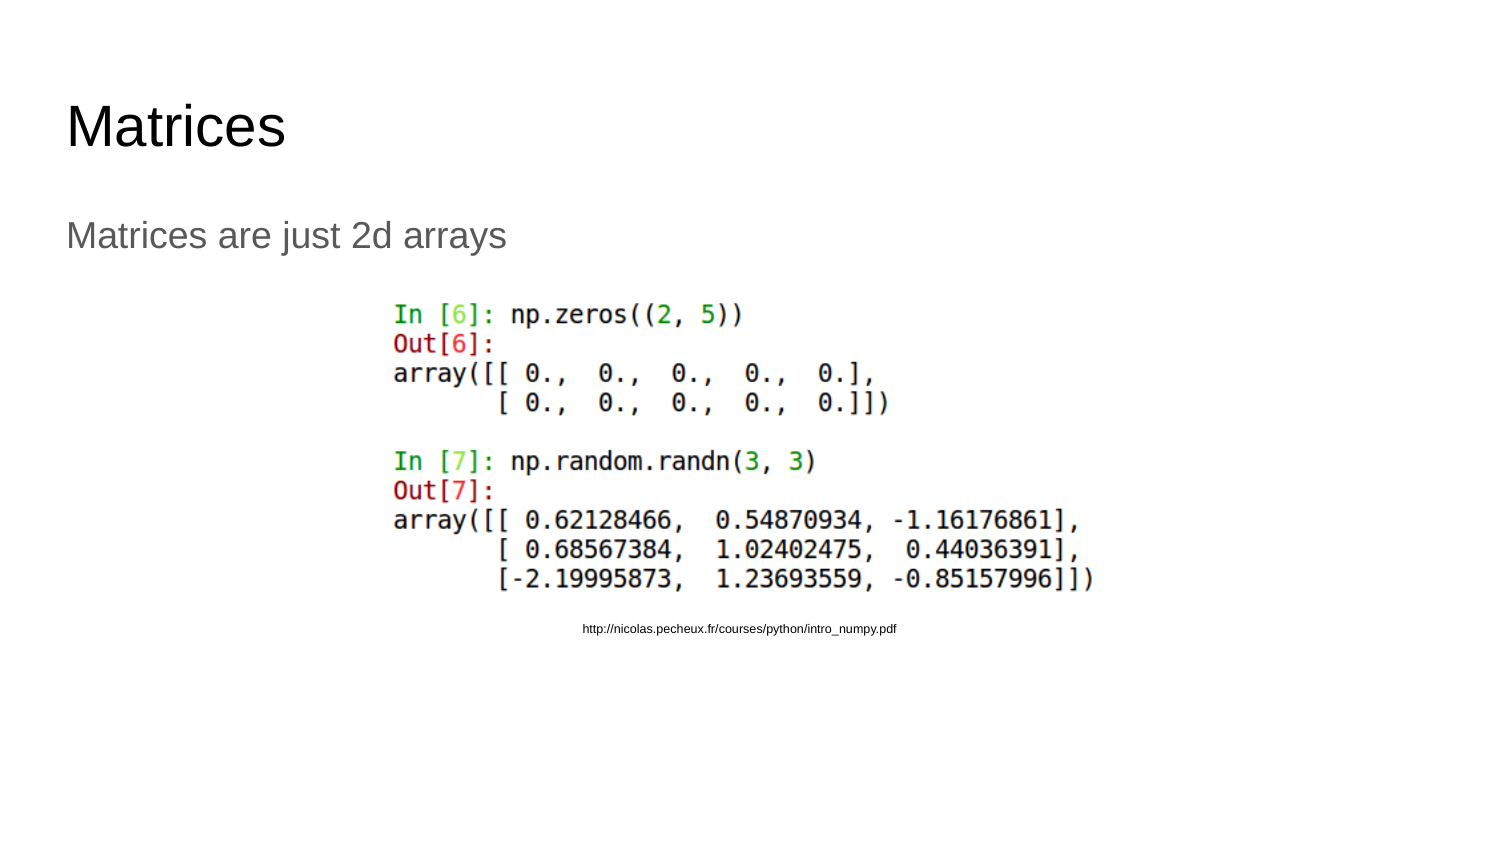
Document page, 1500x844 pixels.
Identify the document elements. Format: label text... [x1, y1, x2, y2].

title Matrices [51, 72, 1449, 167]
list Matrices are just 2d arrays [51, 189, 1449, 750]
picture [391, 294, 1109, 601]
text_box http://nicolas.pecheux.fr/courses/python/intro_numpy.pdf [567, 608, 914, 651]
